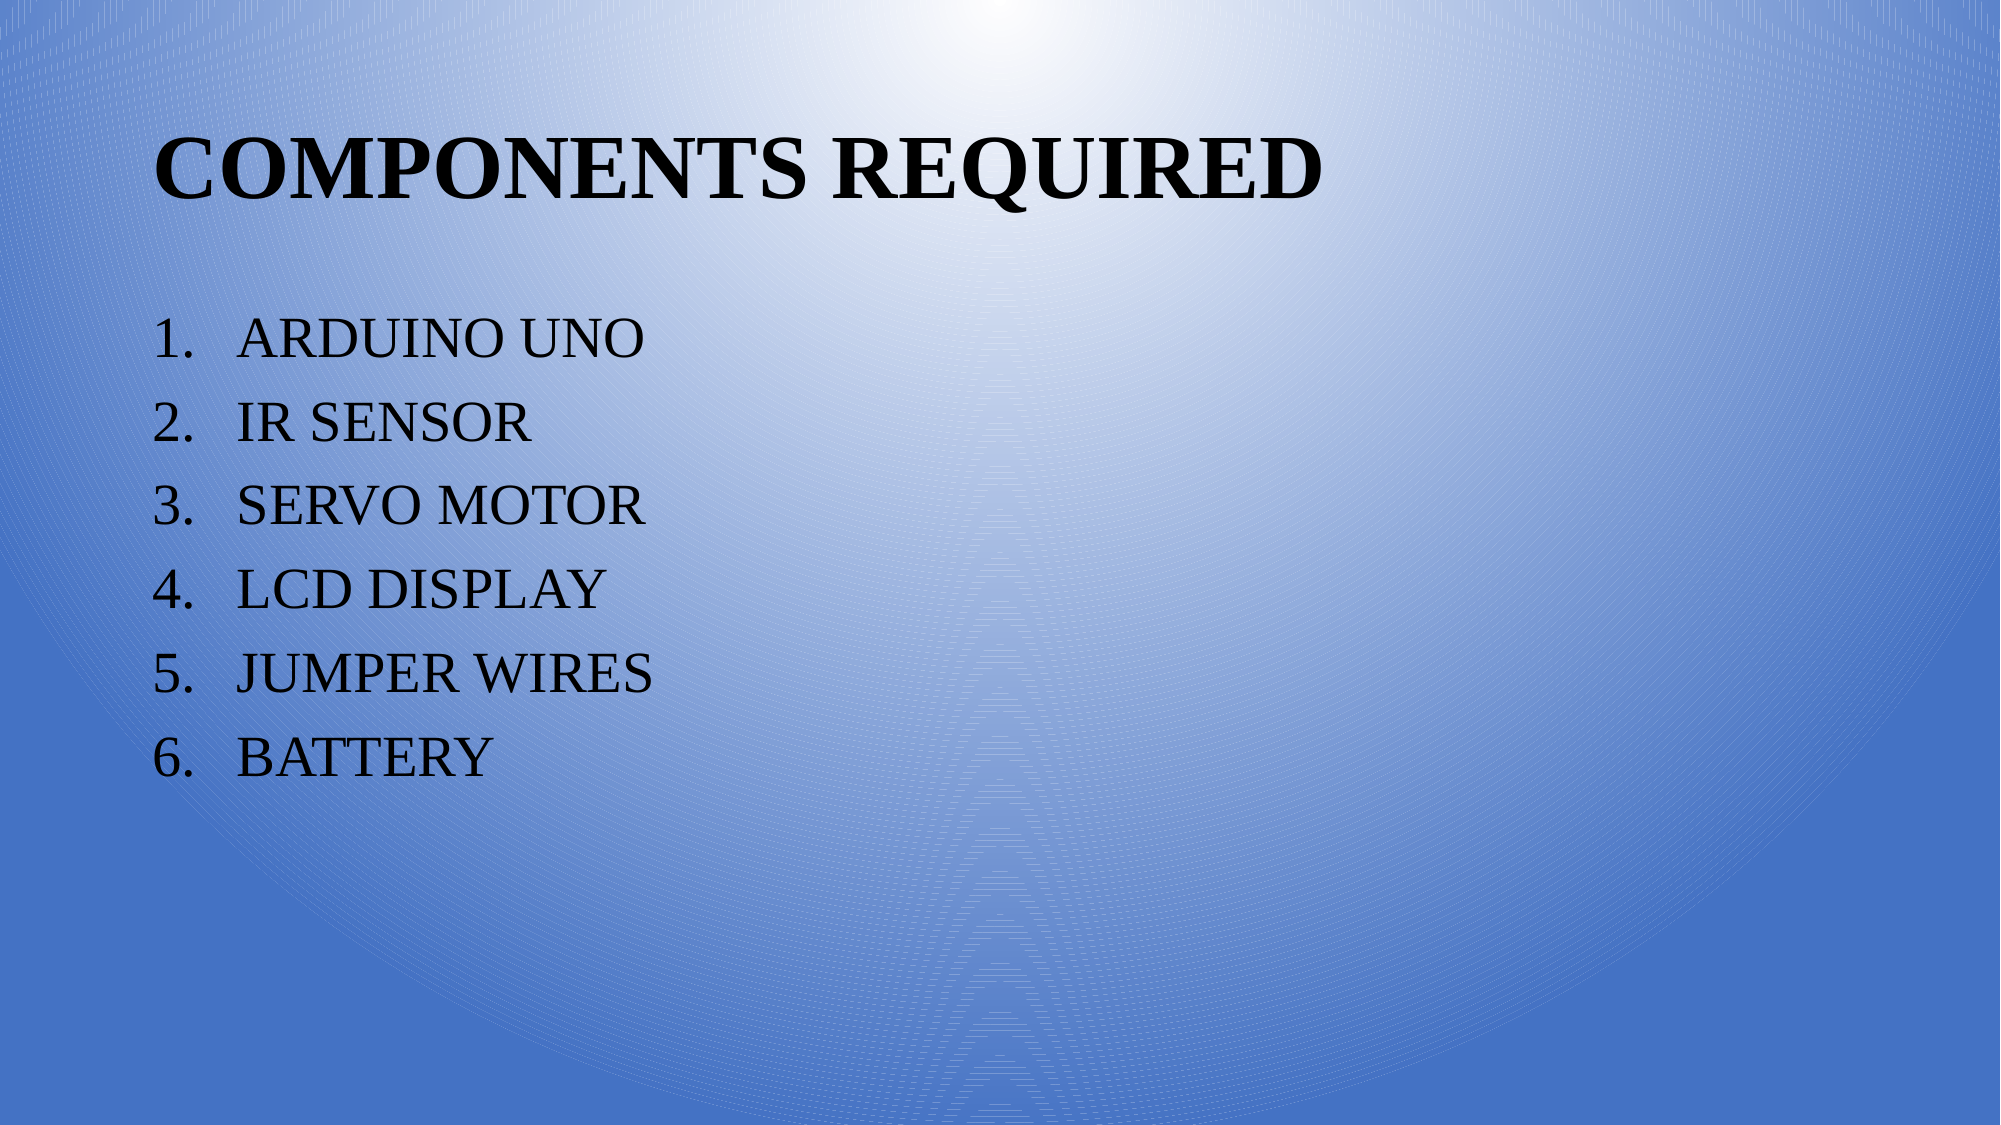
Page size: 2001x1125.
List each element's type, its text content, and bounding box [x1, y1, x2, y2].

list ARDUINO UNO IR SENSOR SERVO MOTOR LCD DISPLAY JUMPER WIRES BATTERY [137, 299, 1863, 1014]
title COMPONENTS REQUIRED [137, 59, 1863, 278]
